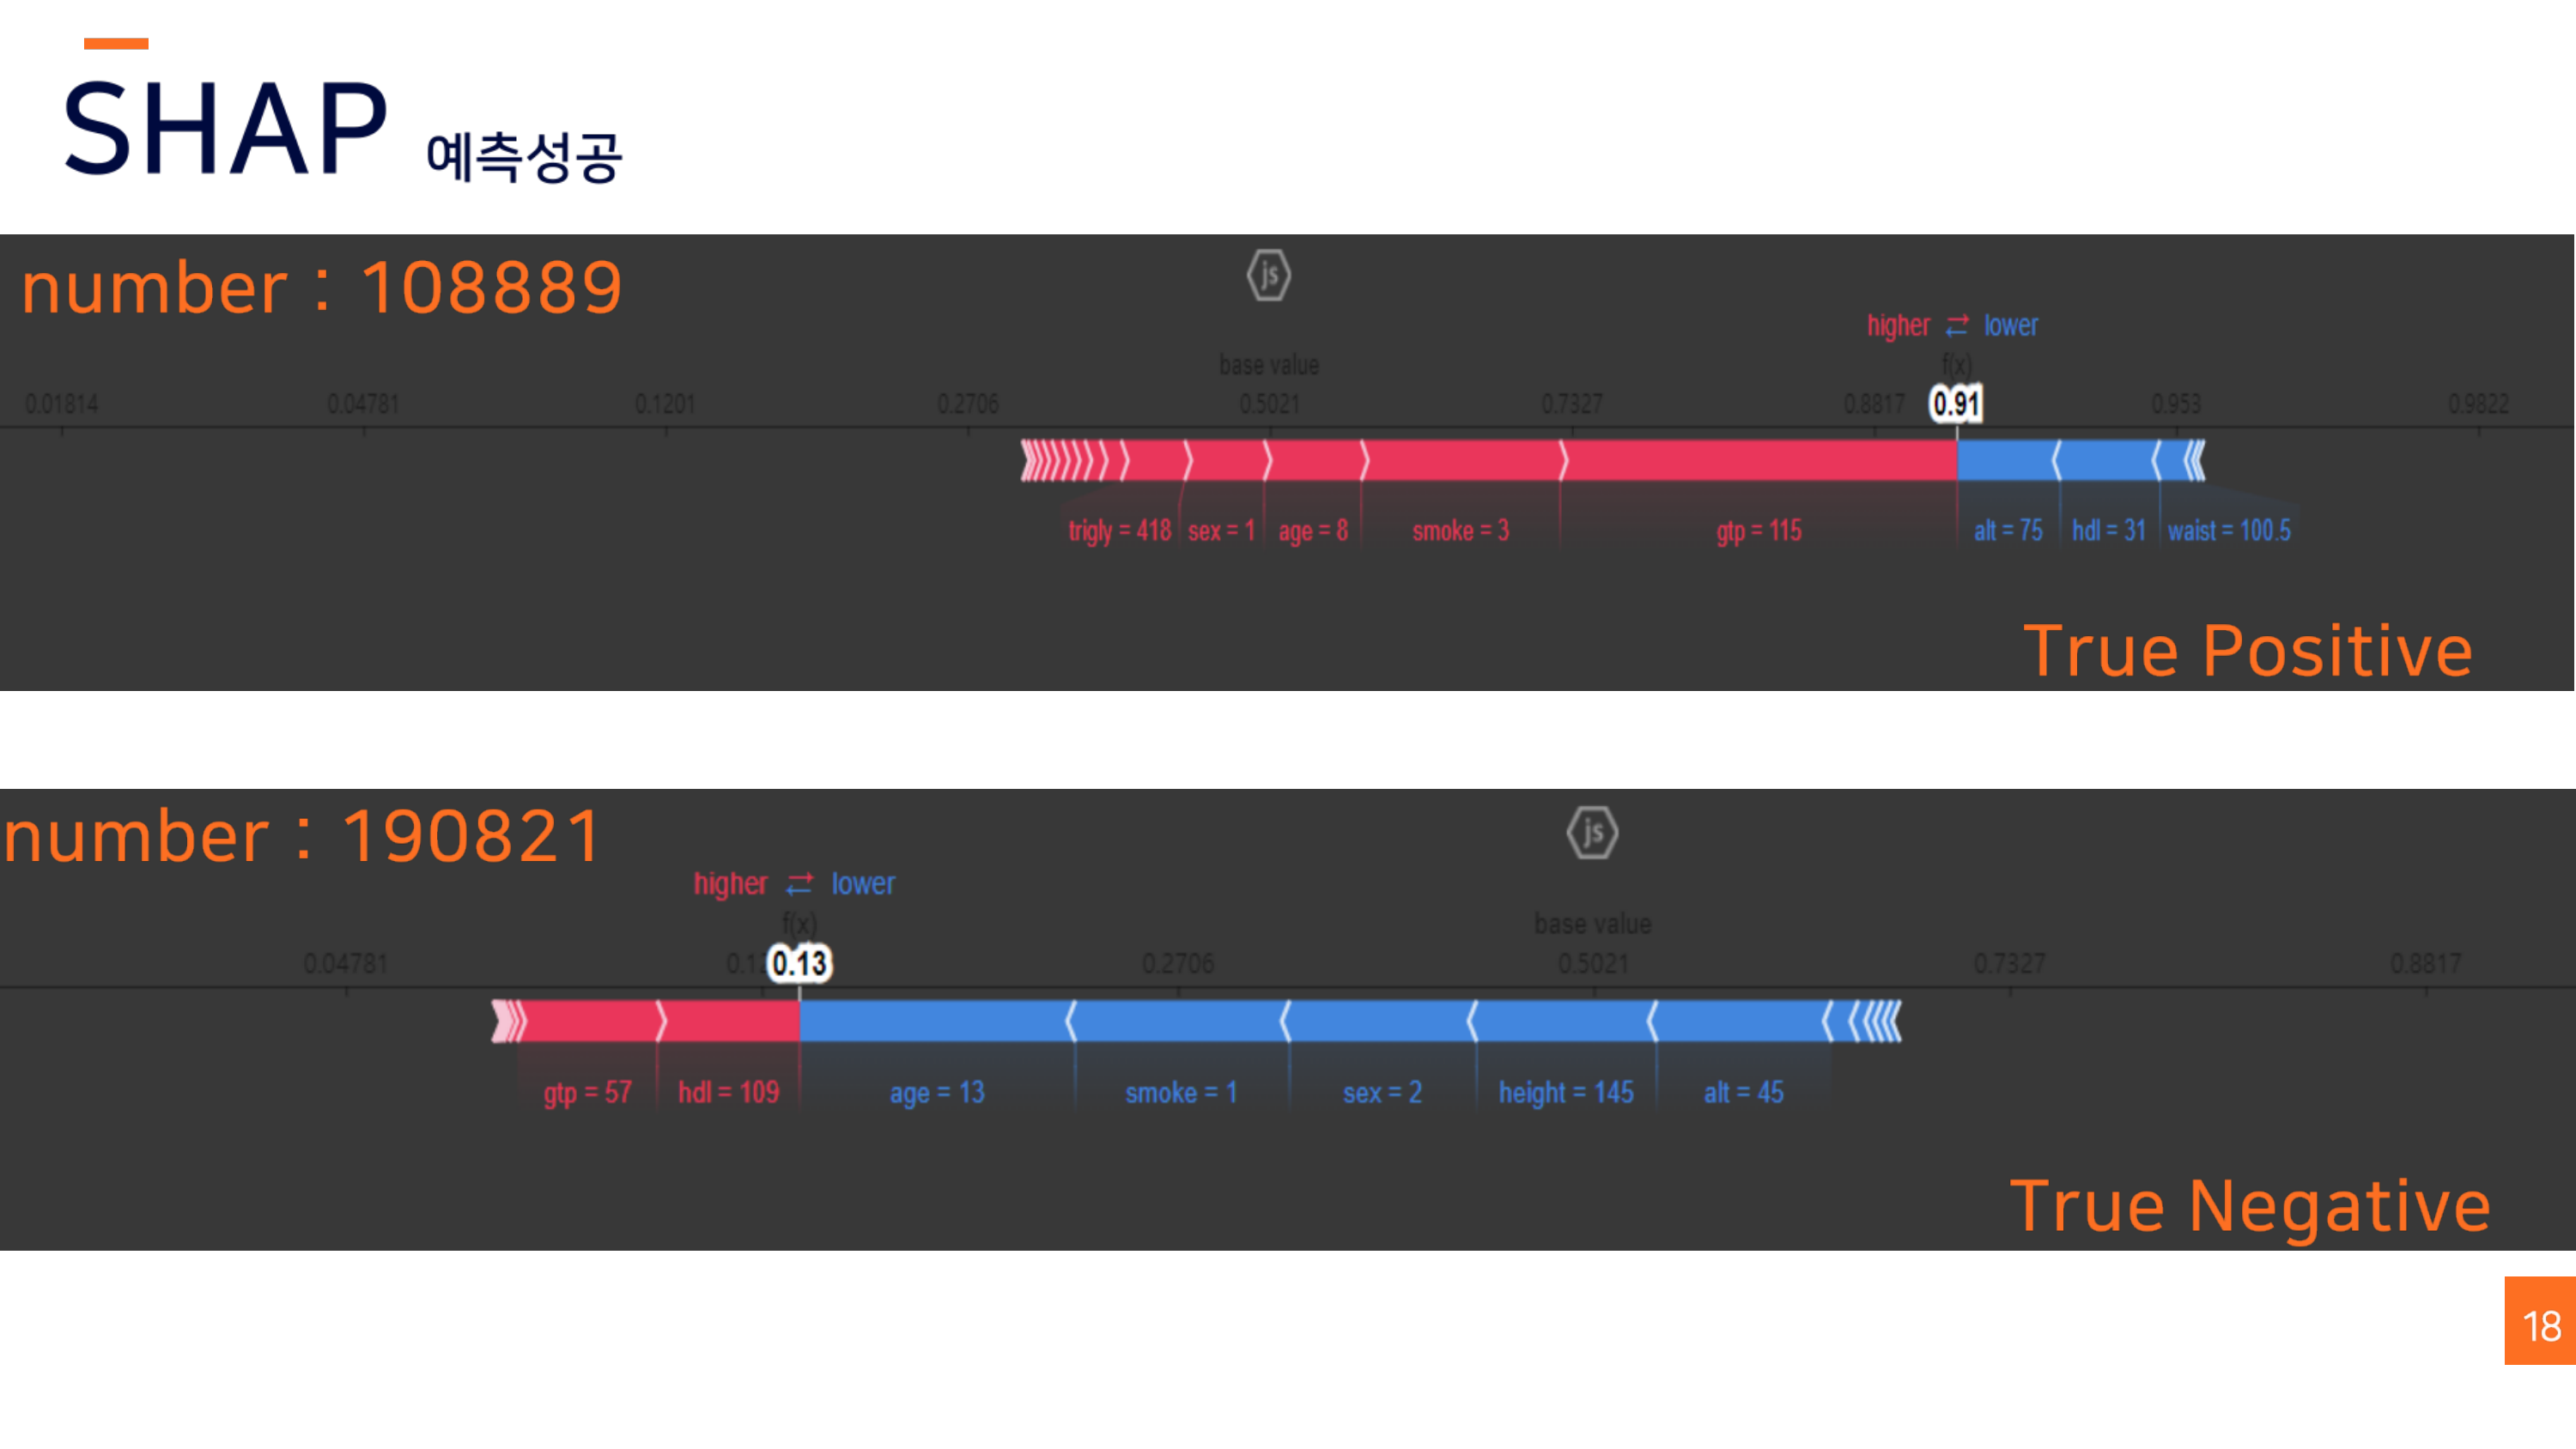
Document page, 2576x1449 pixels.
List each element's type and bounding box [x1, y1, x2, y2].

text_box [0, 227, 2574, 722]
text_box [2495, 1293, 2576, 1367]
picture [39, 21, 648, 227]
text_box [0, 777, 2576, 1283]
